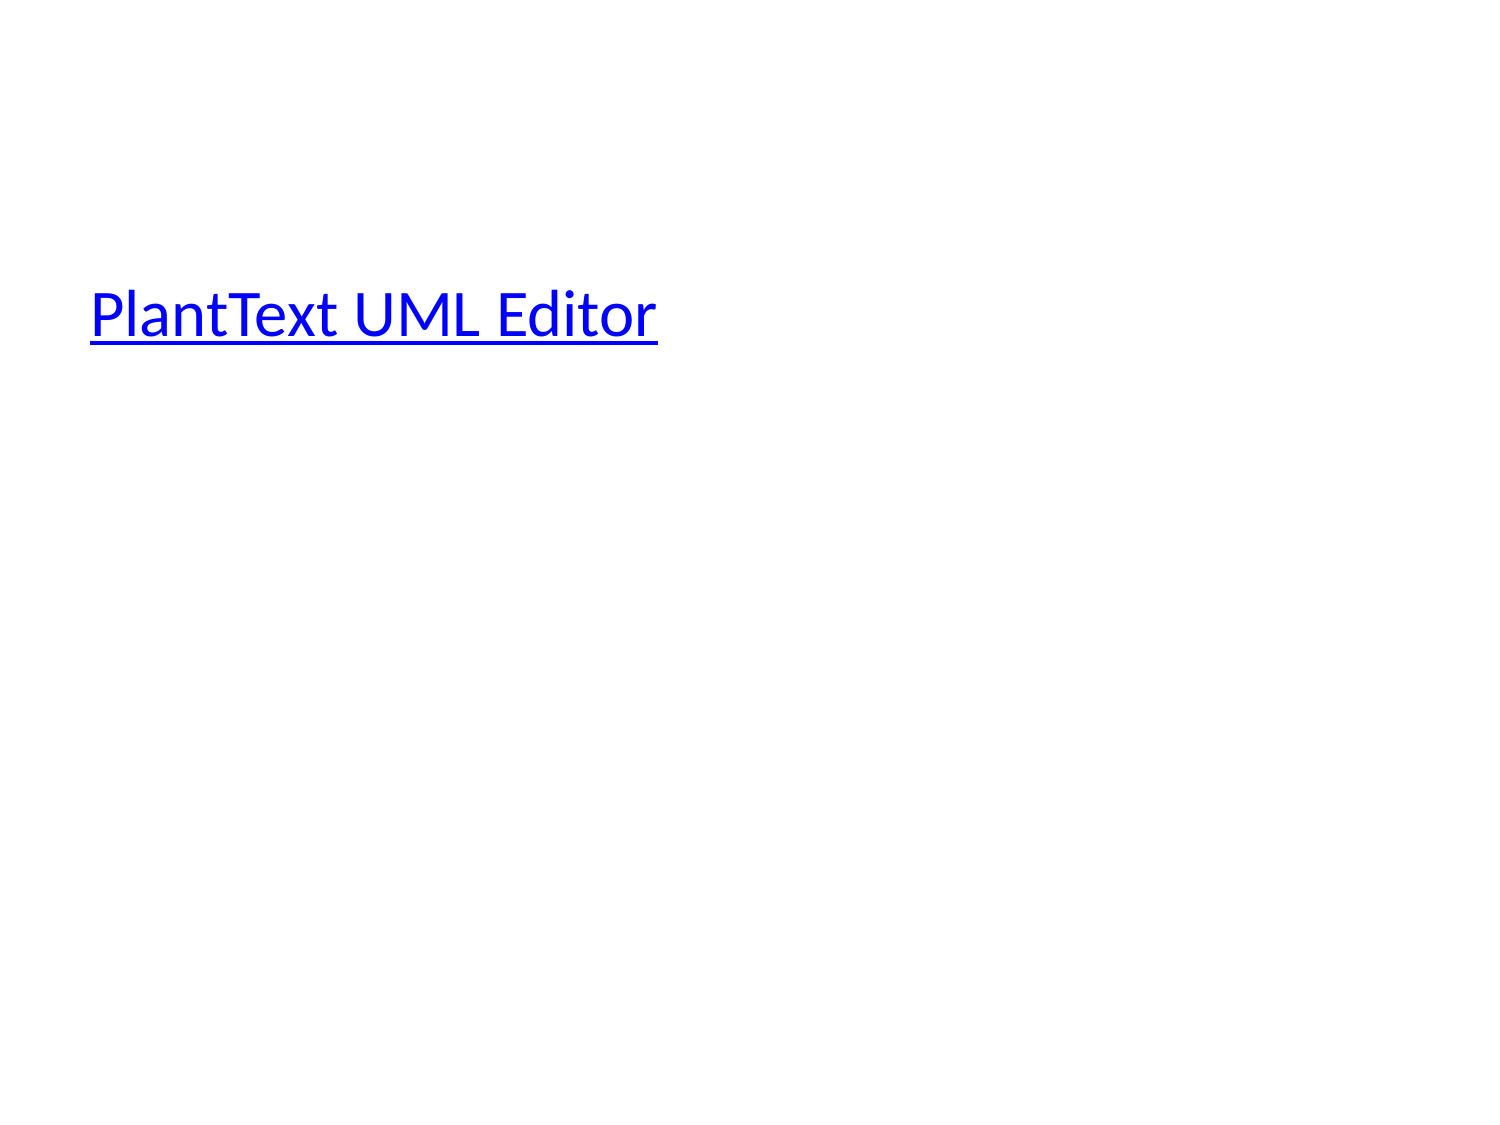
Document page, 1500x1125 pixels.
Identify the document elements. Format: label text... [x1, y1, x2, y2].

list PlantText UML Editor [75, 262, 1425, 1005]
